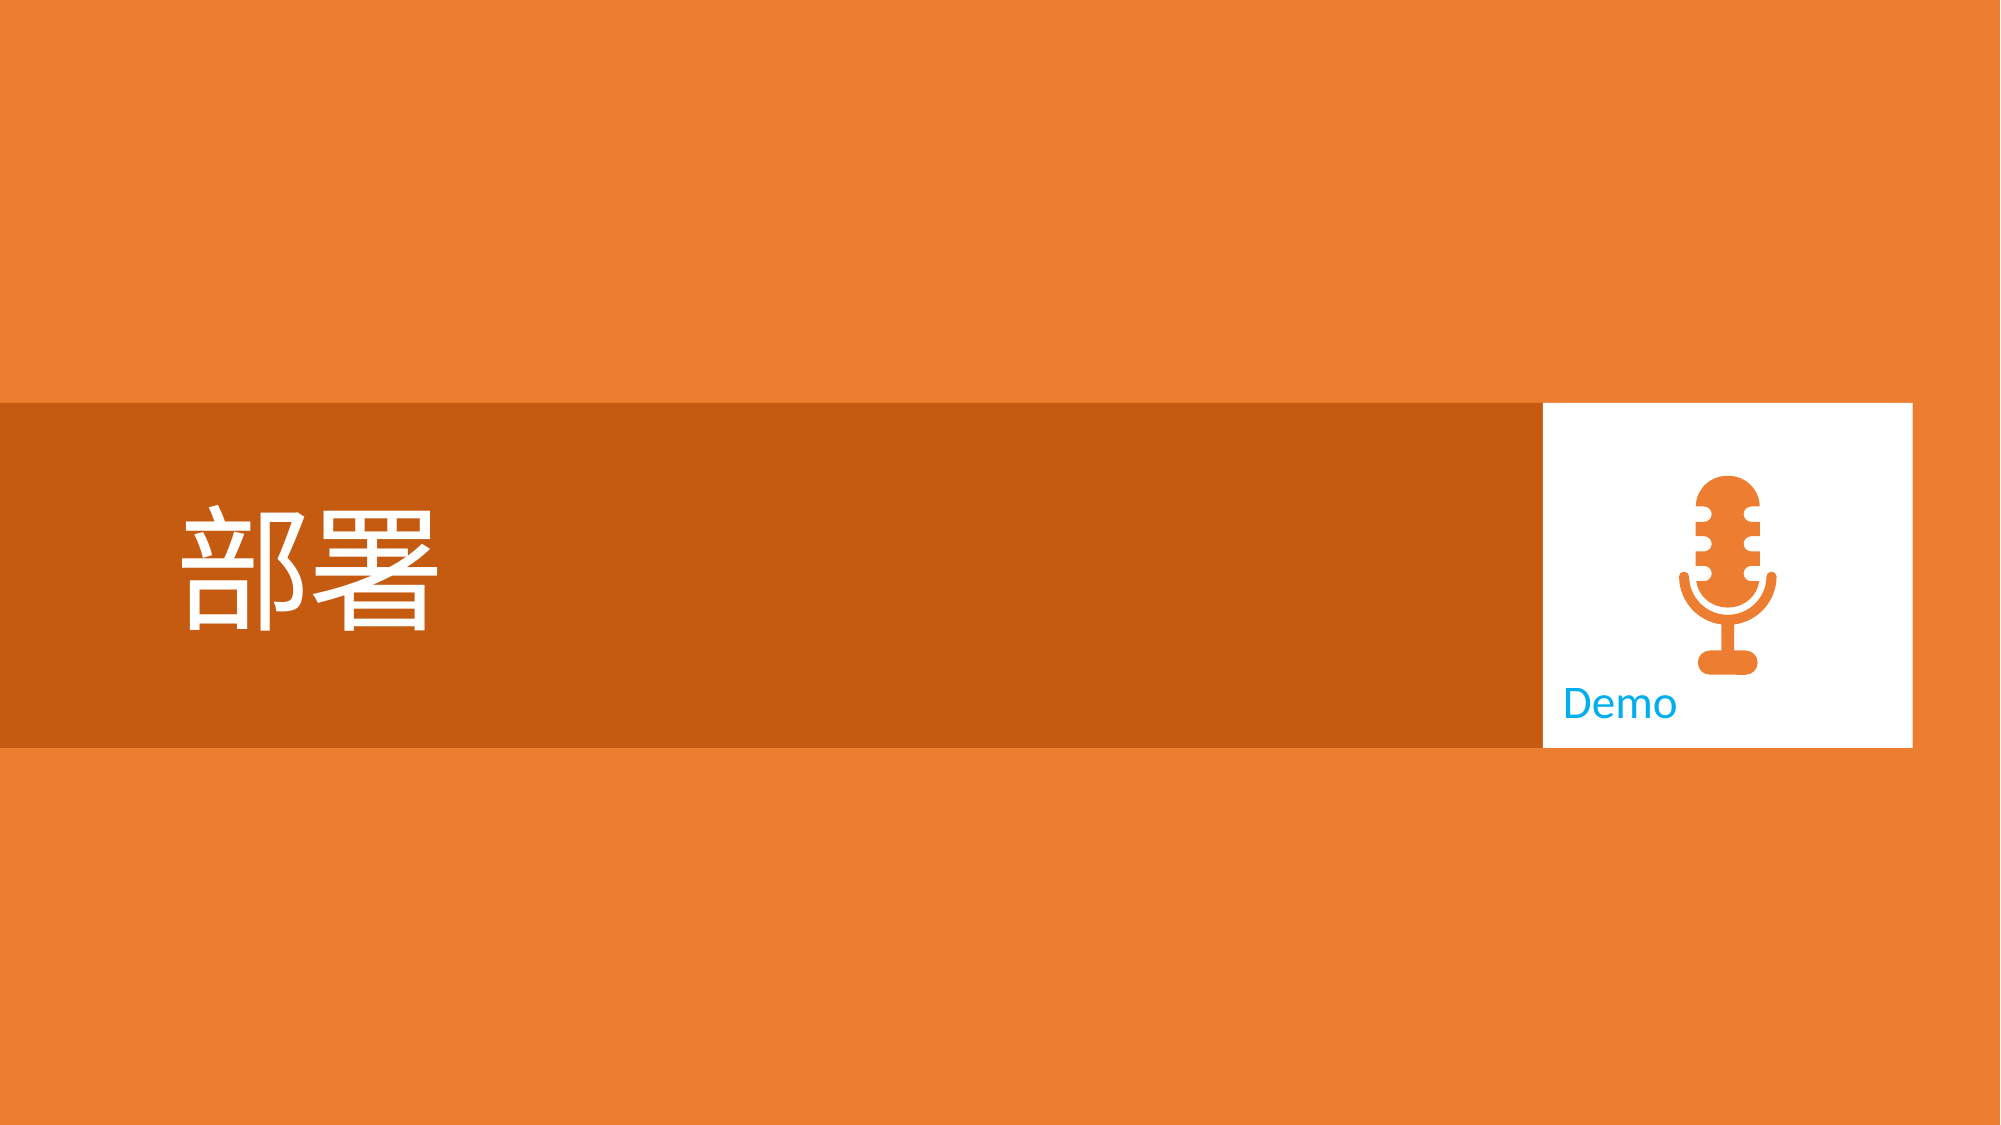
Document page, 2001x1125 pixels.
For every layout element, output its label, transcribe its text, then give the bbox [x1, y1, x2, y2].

text_box [0, 402, 1542, 749]
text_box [1542, 237, 2000, 914]
title 部署 [160, 493, 1542, 658]
